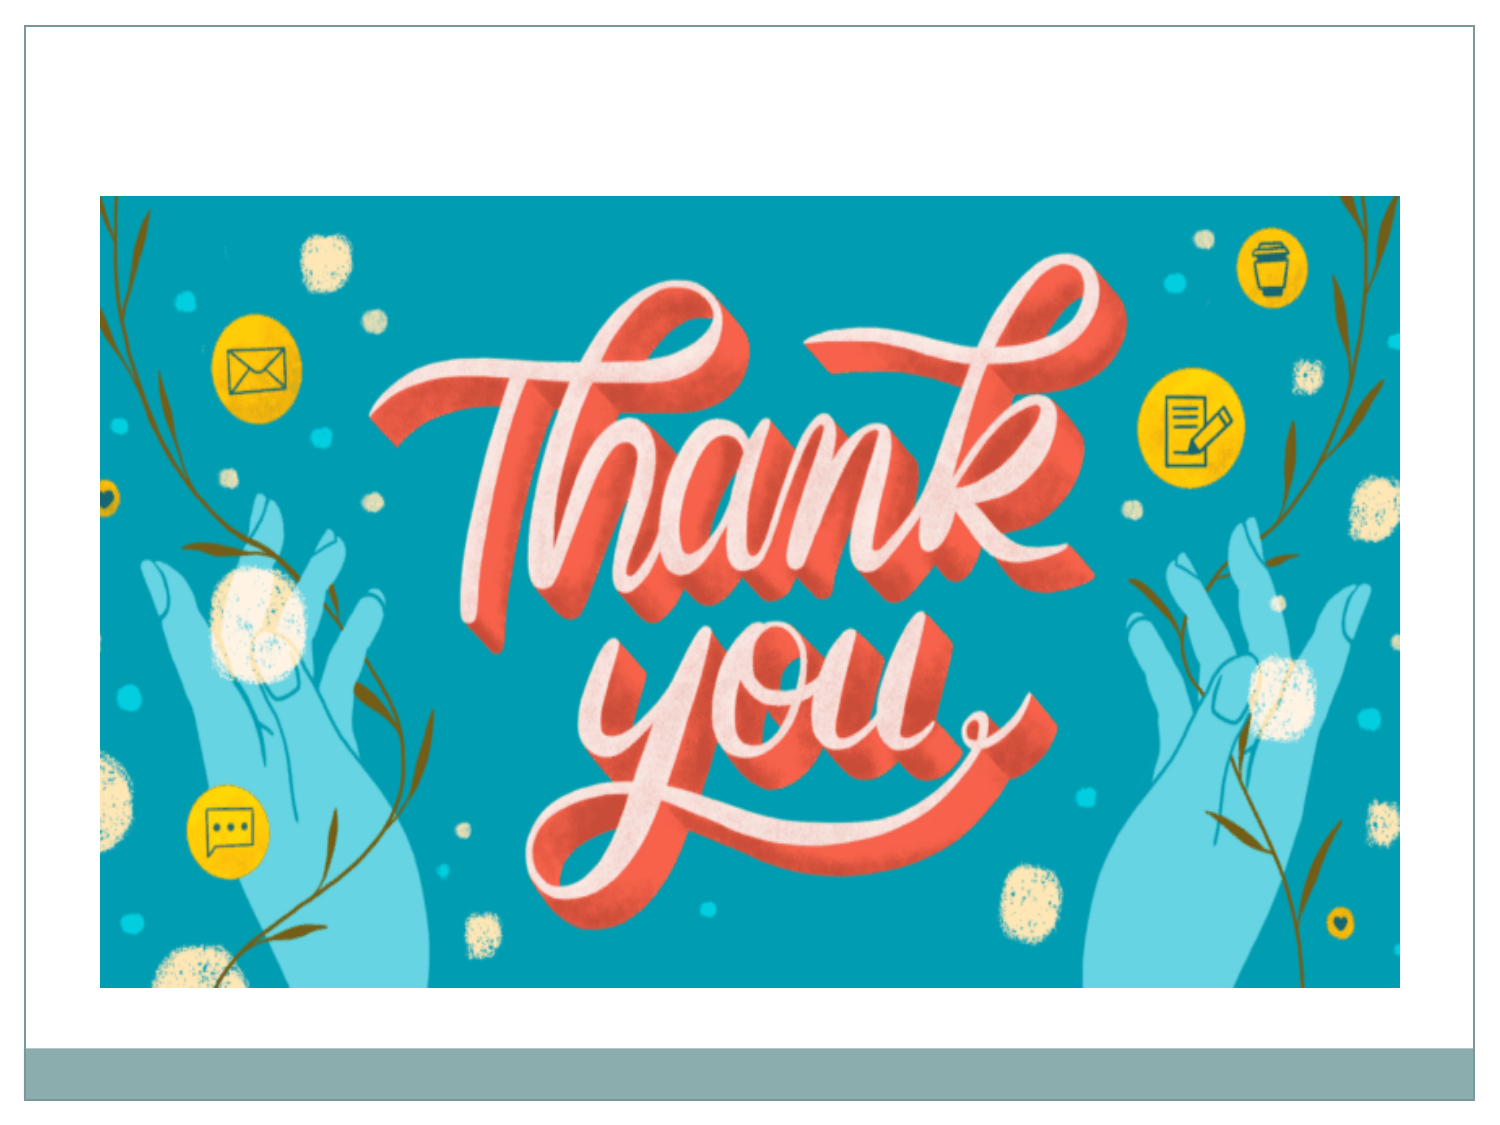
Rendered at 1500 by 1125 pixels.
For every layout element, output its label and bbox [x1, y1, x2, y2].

picture [100, 196, 1400, 988]
